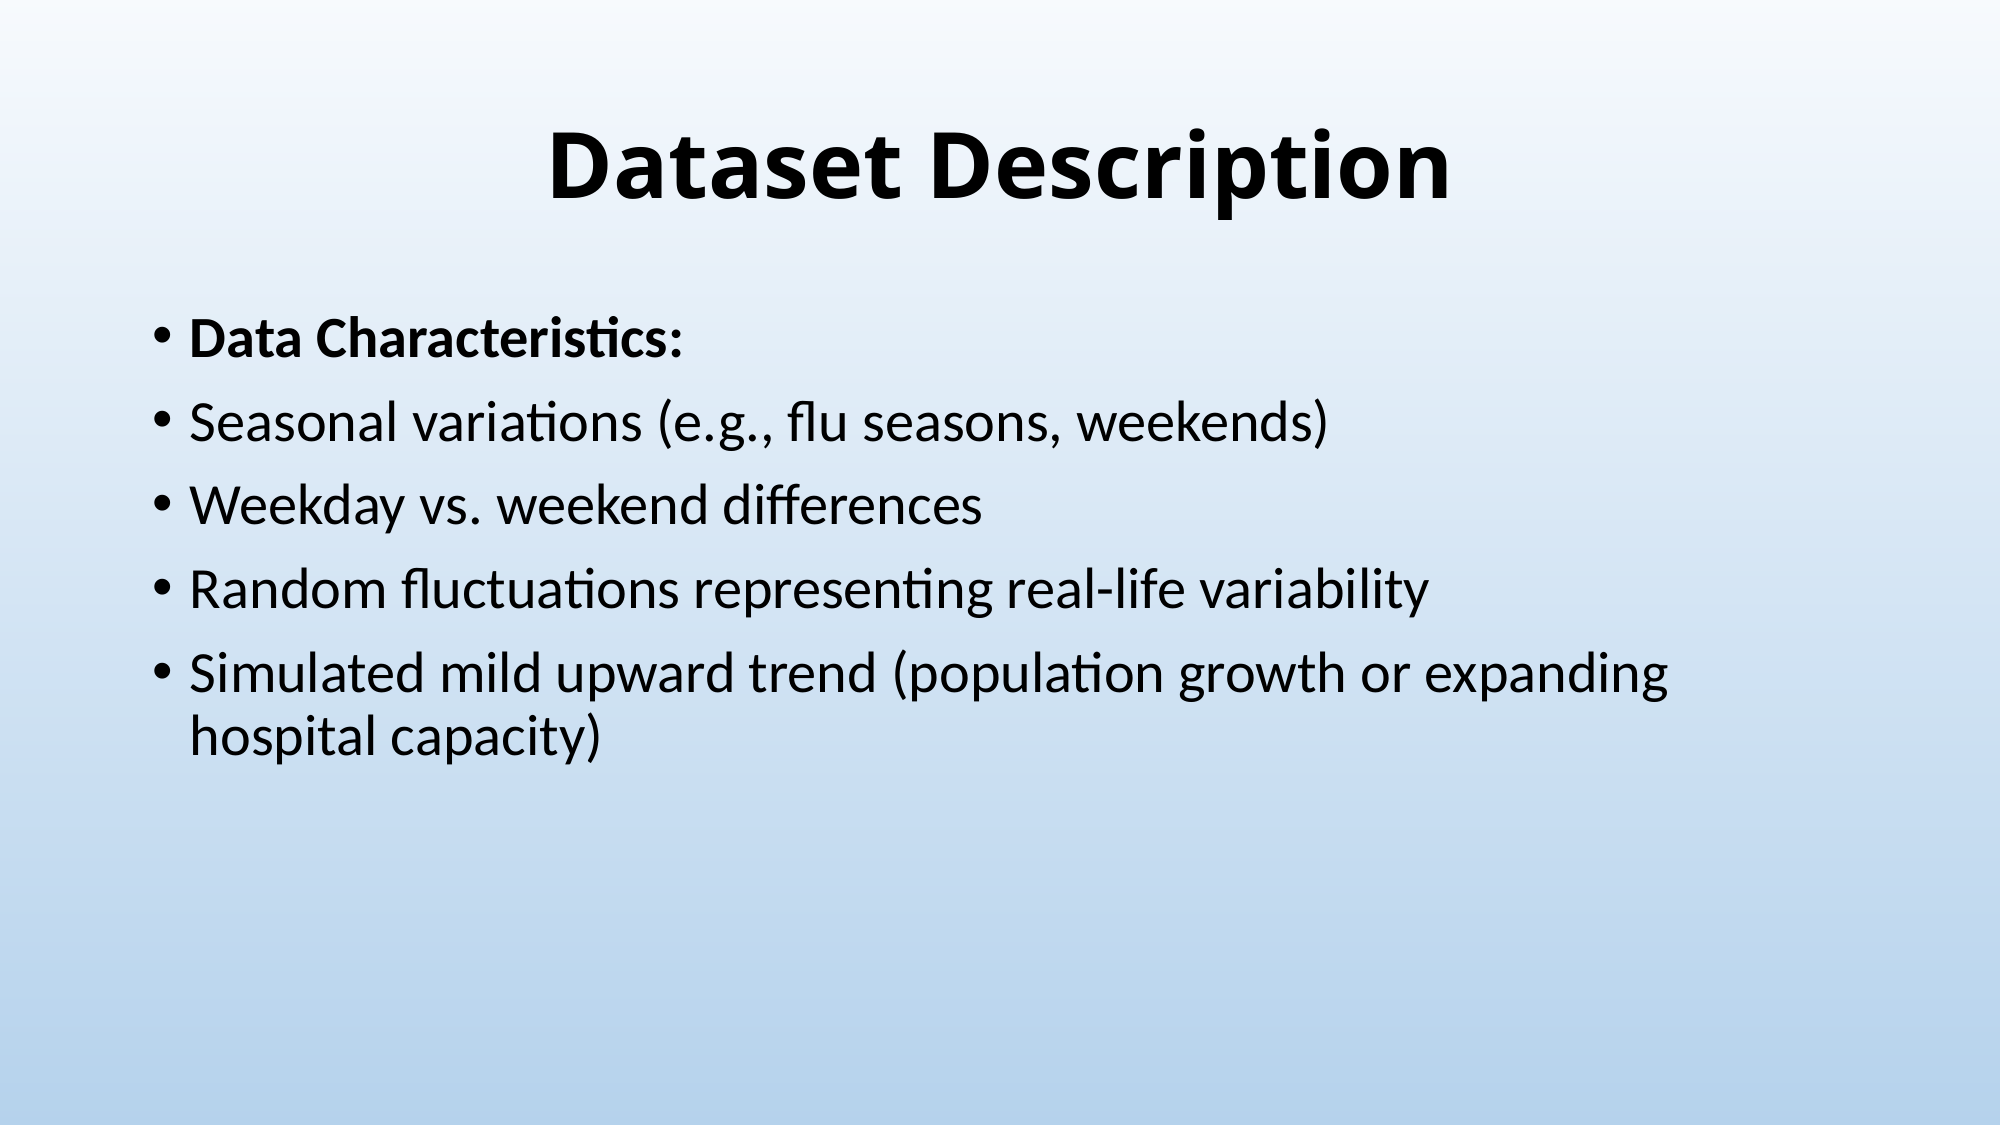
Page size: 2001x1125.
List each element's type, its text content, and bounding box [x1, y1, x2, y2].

title Dataset Description [137, 59, 1863, 278]
list Data Characteristics: Seasonal variations (e.g., flu seasons, weekends) Weekday vs. weekend differences Random fluctuations representing real-life variability Simulated mild upward trend (population growth or expanding hospital capacity) [137, 299, 1863, 1014]
